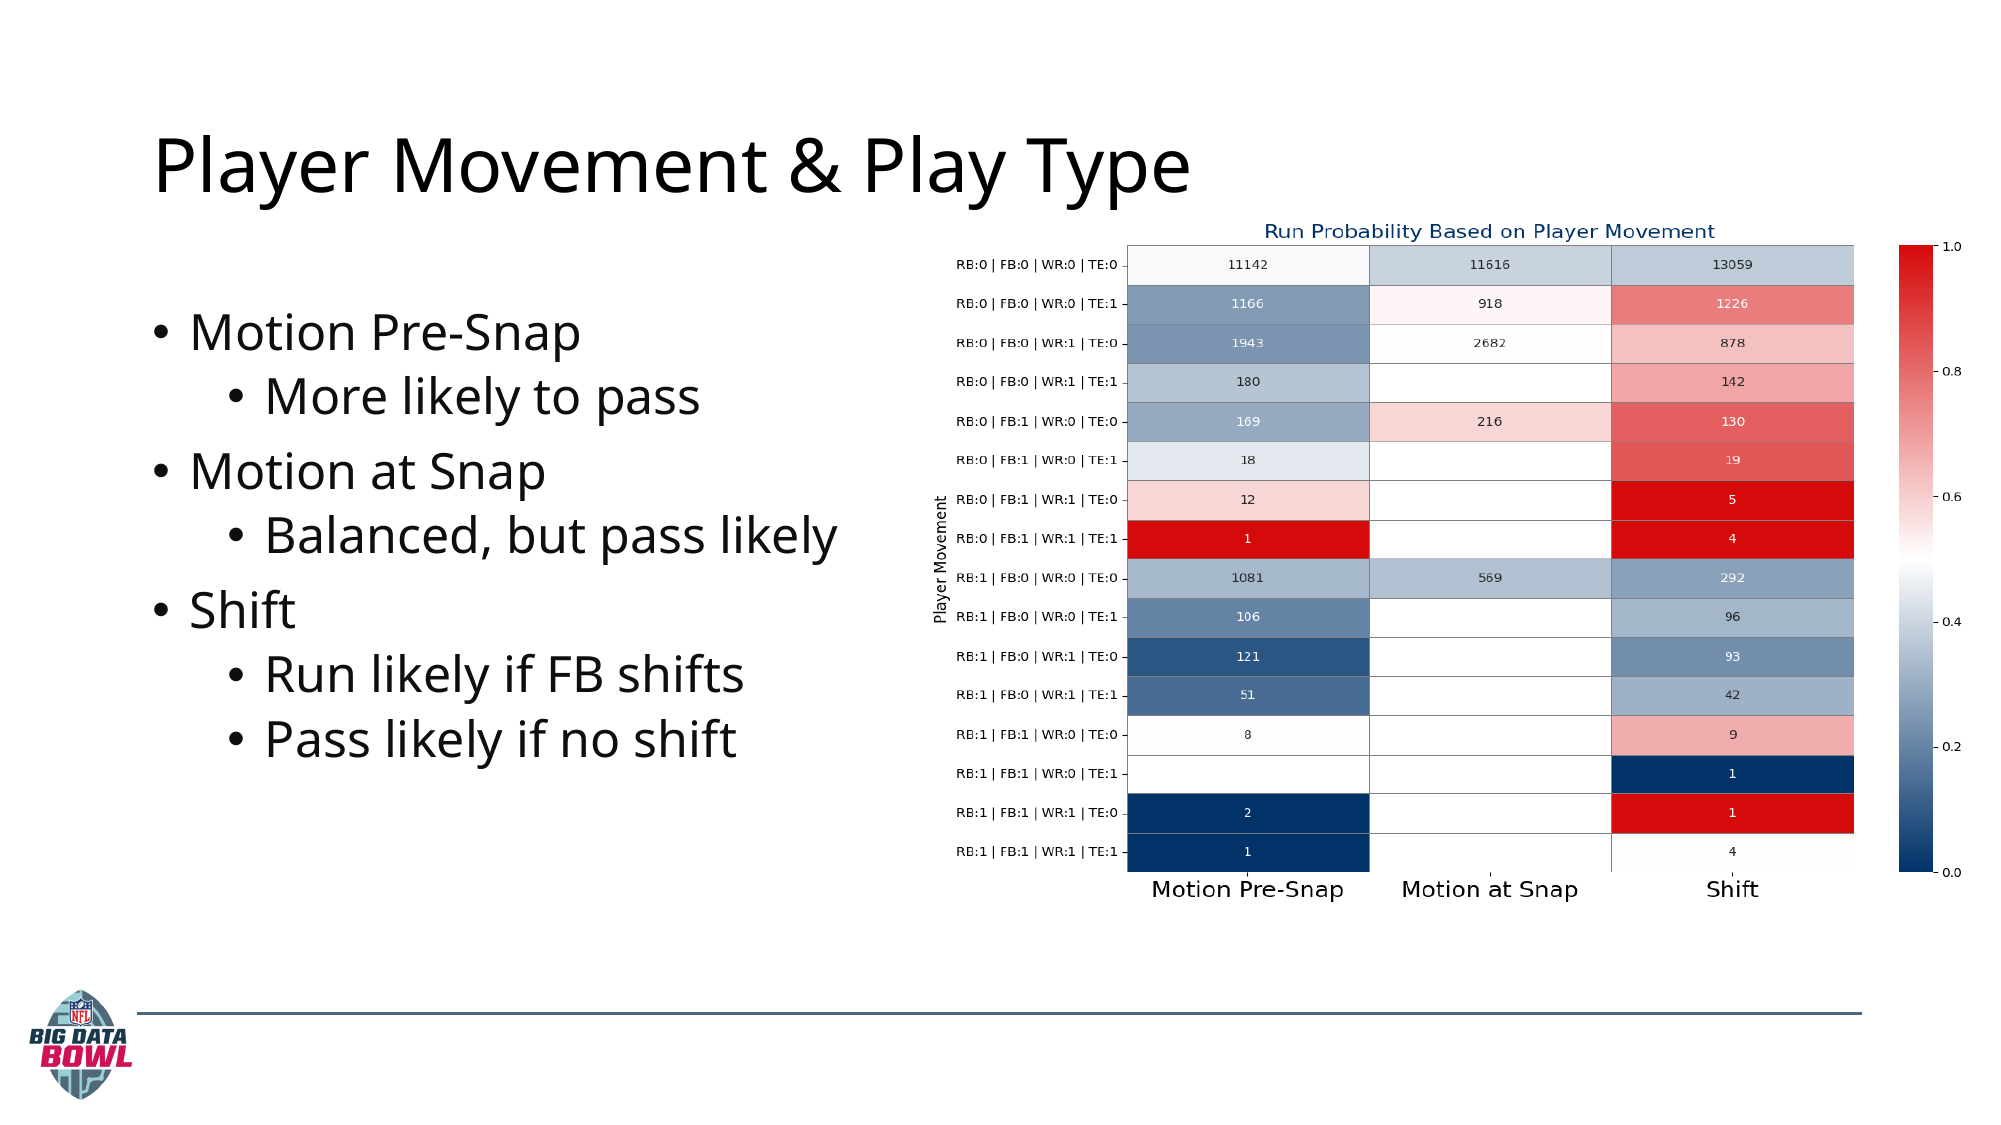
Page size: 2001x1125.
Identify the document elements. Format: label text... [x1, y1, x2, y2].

list Motion Pre-Snap More likely to pass Motion at Snap Balanced, but pass likely Shift Run likely if FB shifts Pass likely if no shift [137, 299, 925, 1014]
title Player Movement & Play Type [137, 59, 1863, 278]
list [924, 214, 1971, 910]
picture [22, 986, 139, 1103]
